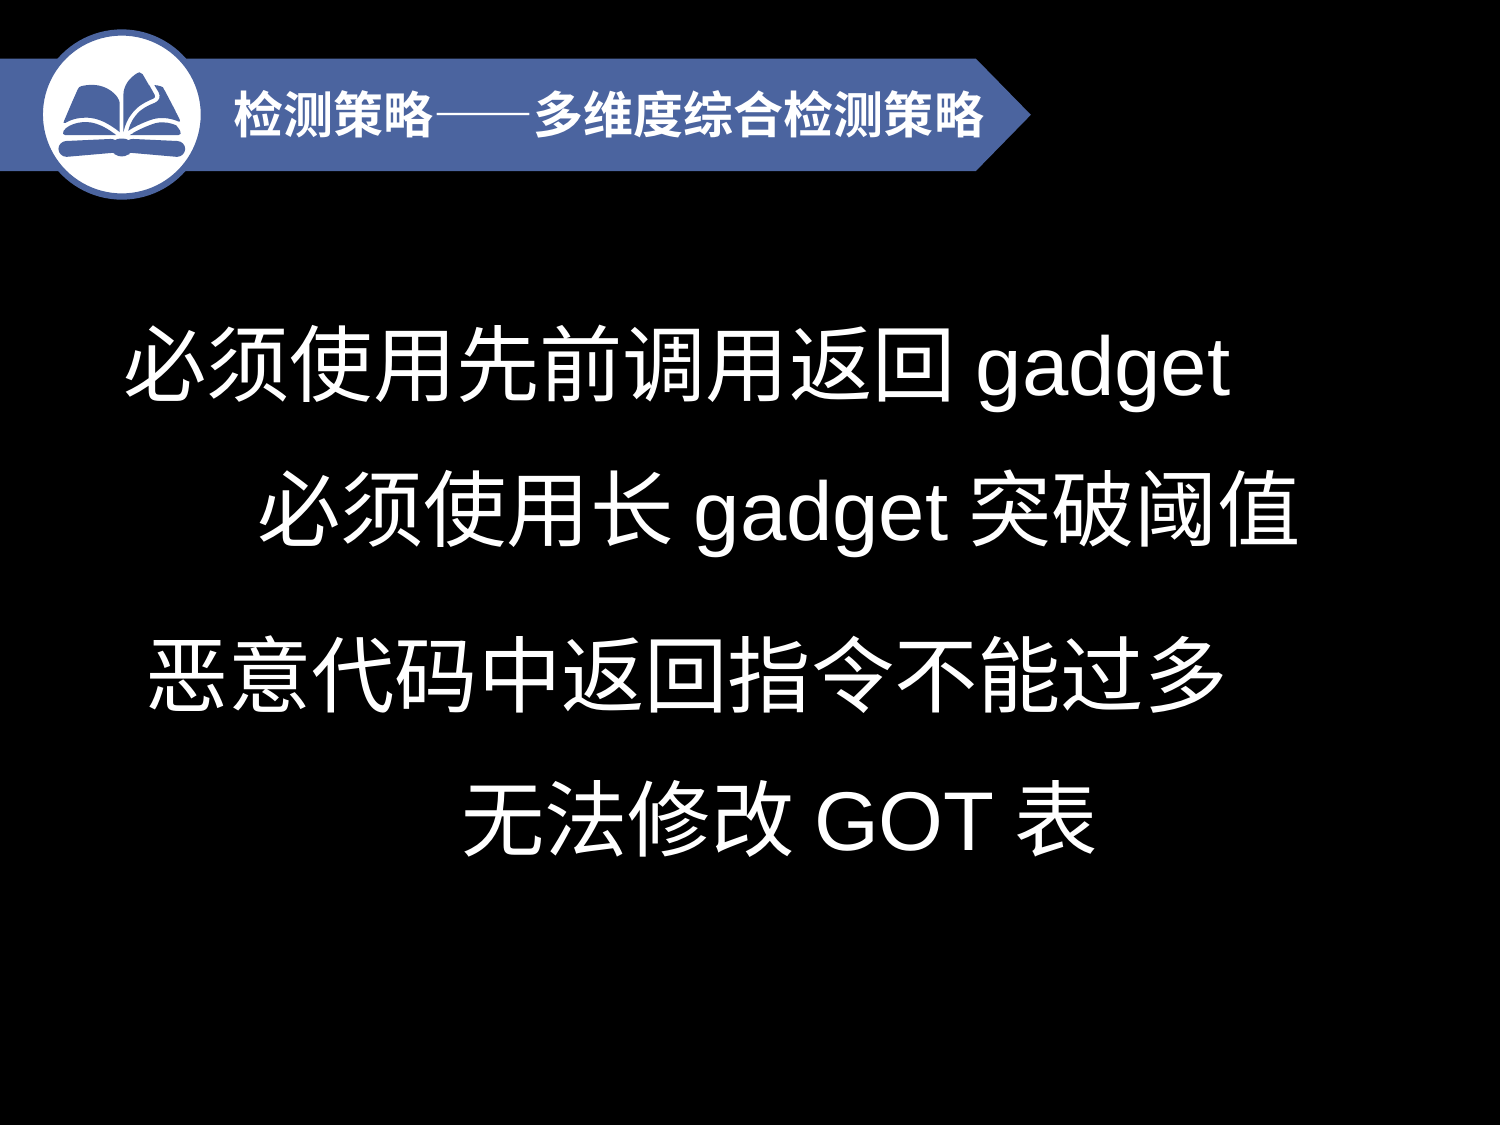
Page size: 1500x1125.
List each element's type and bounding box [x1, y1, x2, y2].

text_box [0, 0, 1500, 1125]
